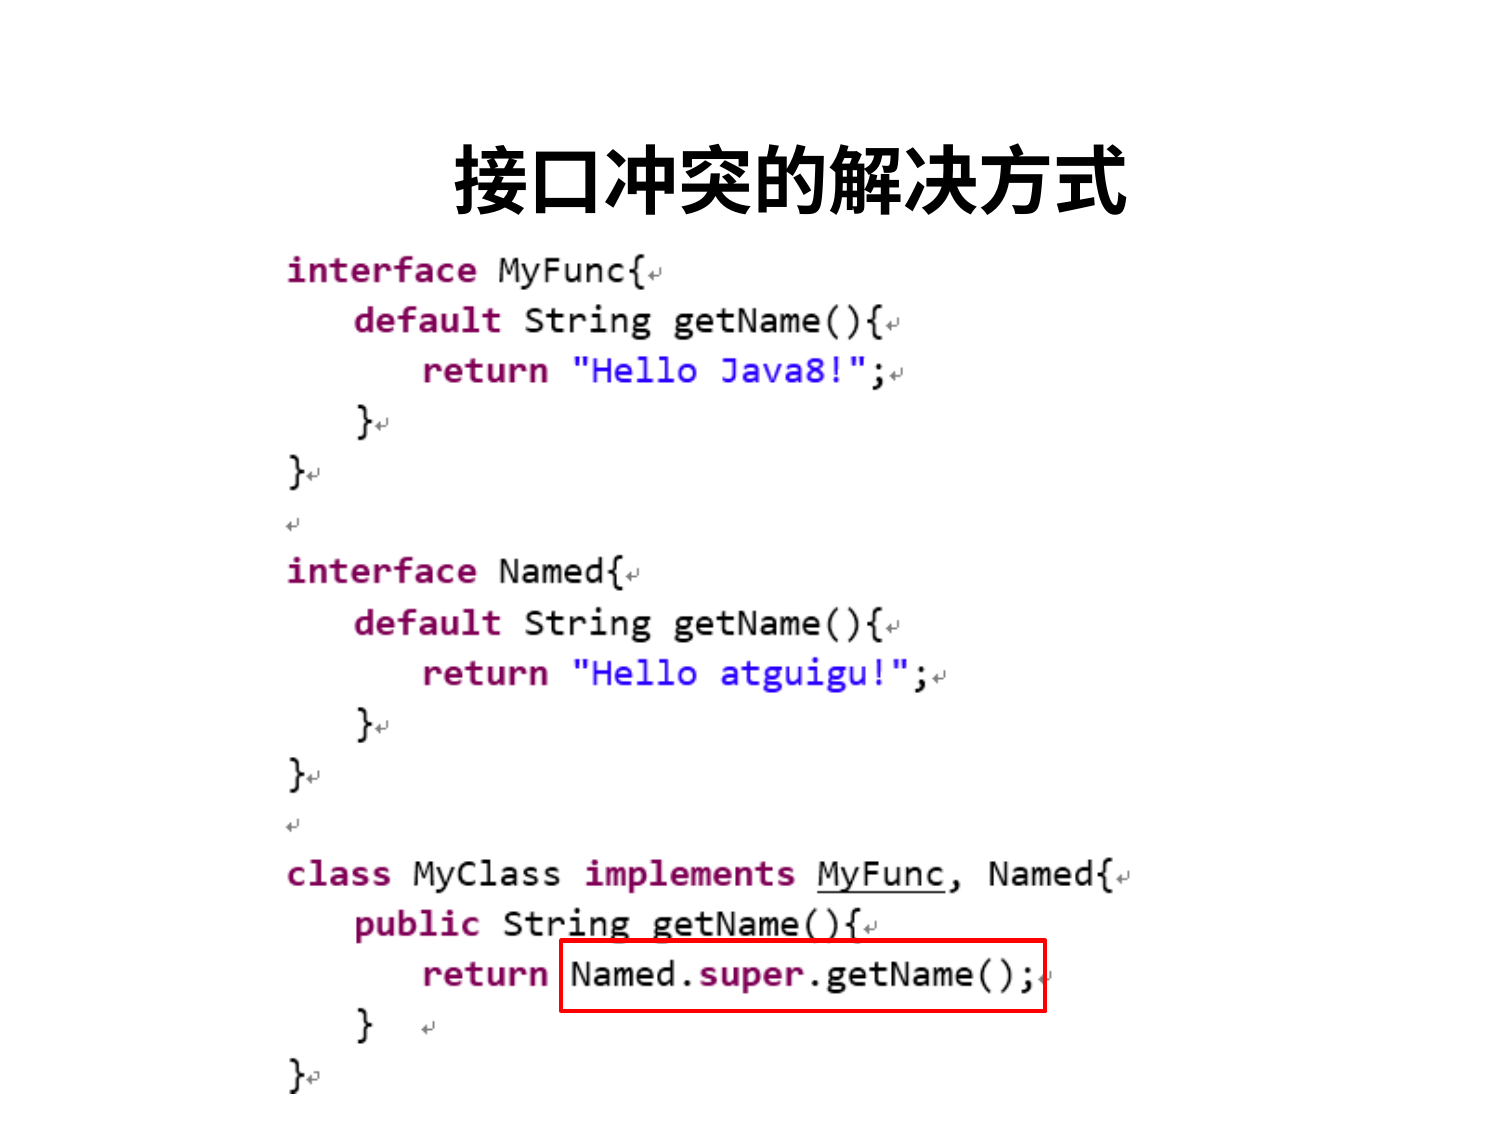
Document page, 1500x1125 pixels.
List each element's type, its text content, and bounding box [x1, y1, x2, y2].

picture [277, 251, 1152, 1095]
title 接口冲突的解决方式 [289, 113, 1294, 244]
